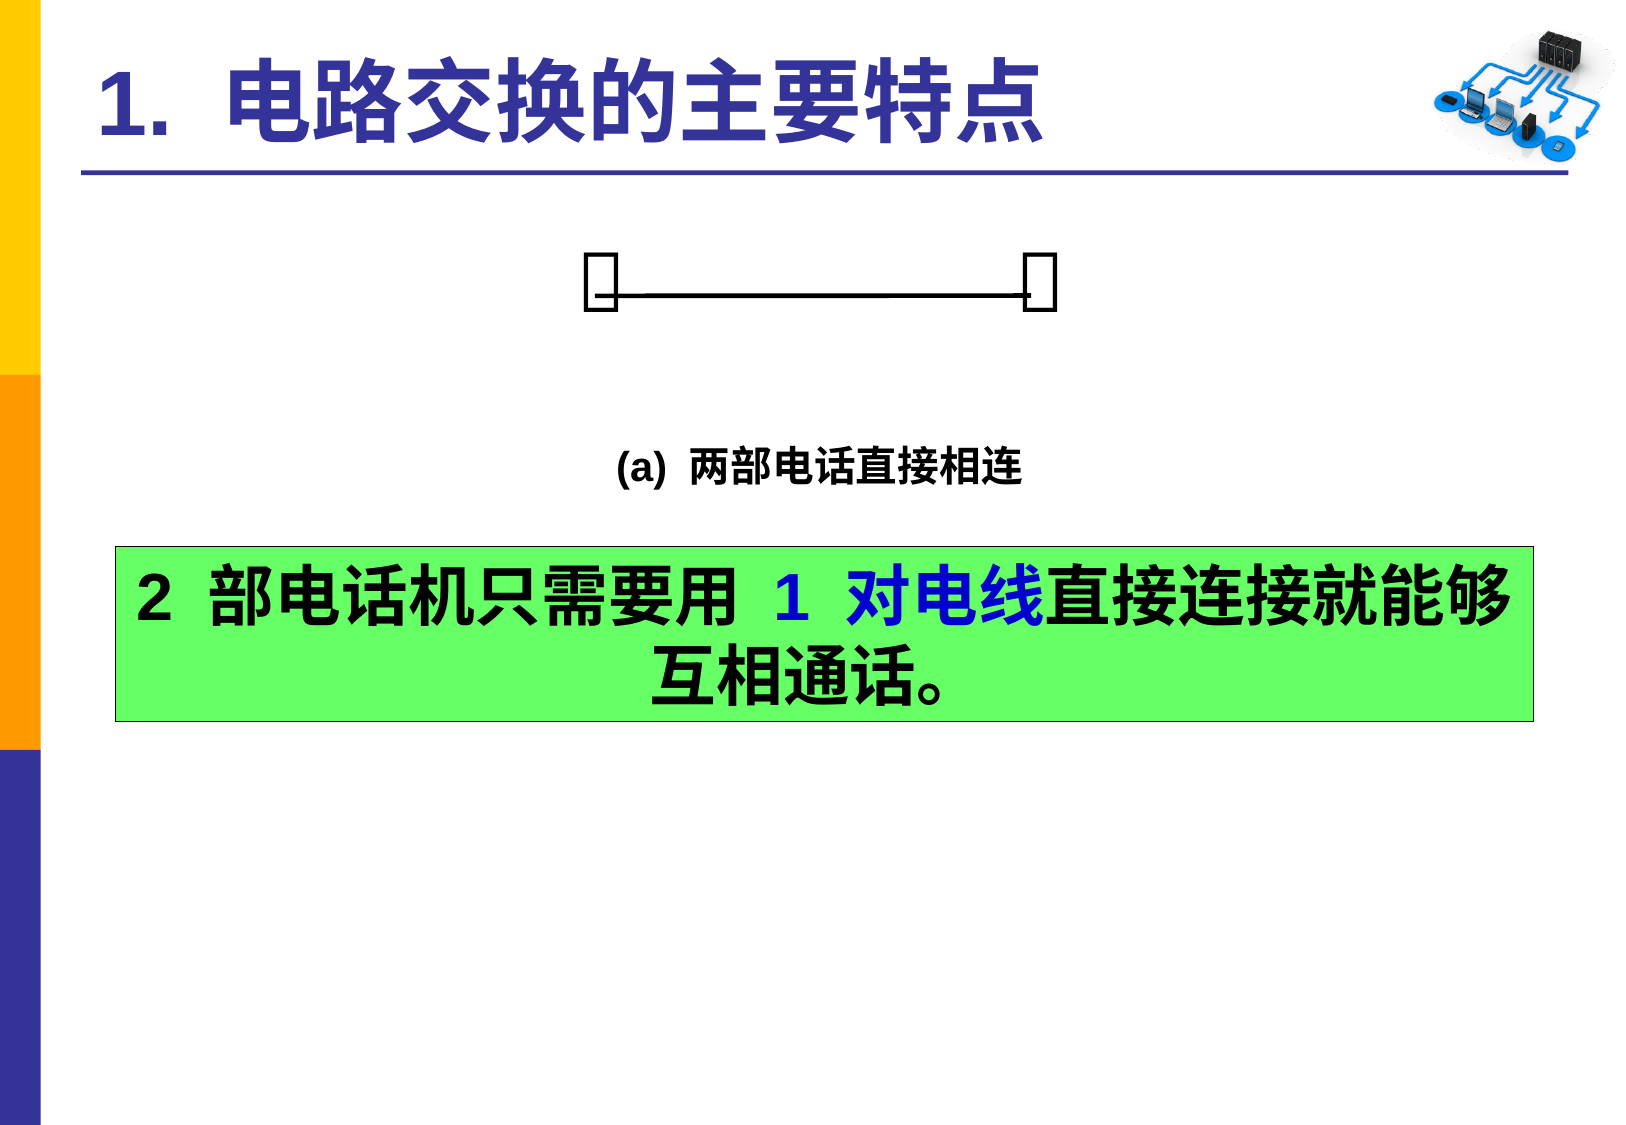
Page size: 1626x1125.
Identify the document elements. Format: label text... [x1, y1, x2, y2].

title 1. 电路交换的主要特点 [81, 30, 1569, 161]
text_box (a) 两部电话直接相连 [552, 432, 1076, 498]
text_box 2 部电话机只需要用 1 对电线直接连接就能够互相通话。 [115, 546, 1534, 722]
picture [1431, 30, 1616, 165]
text_box  [561, 221, 663, 337]
text_box  [1001, 221, 1102, 337]
